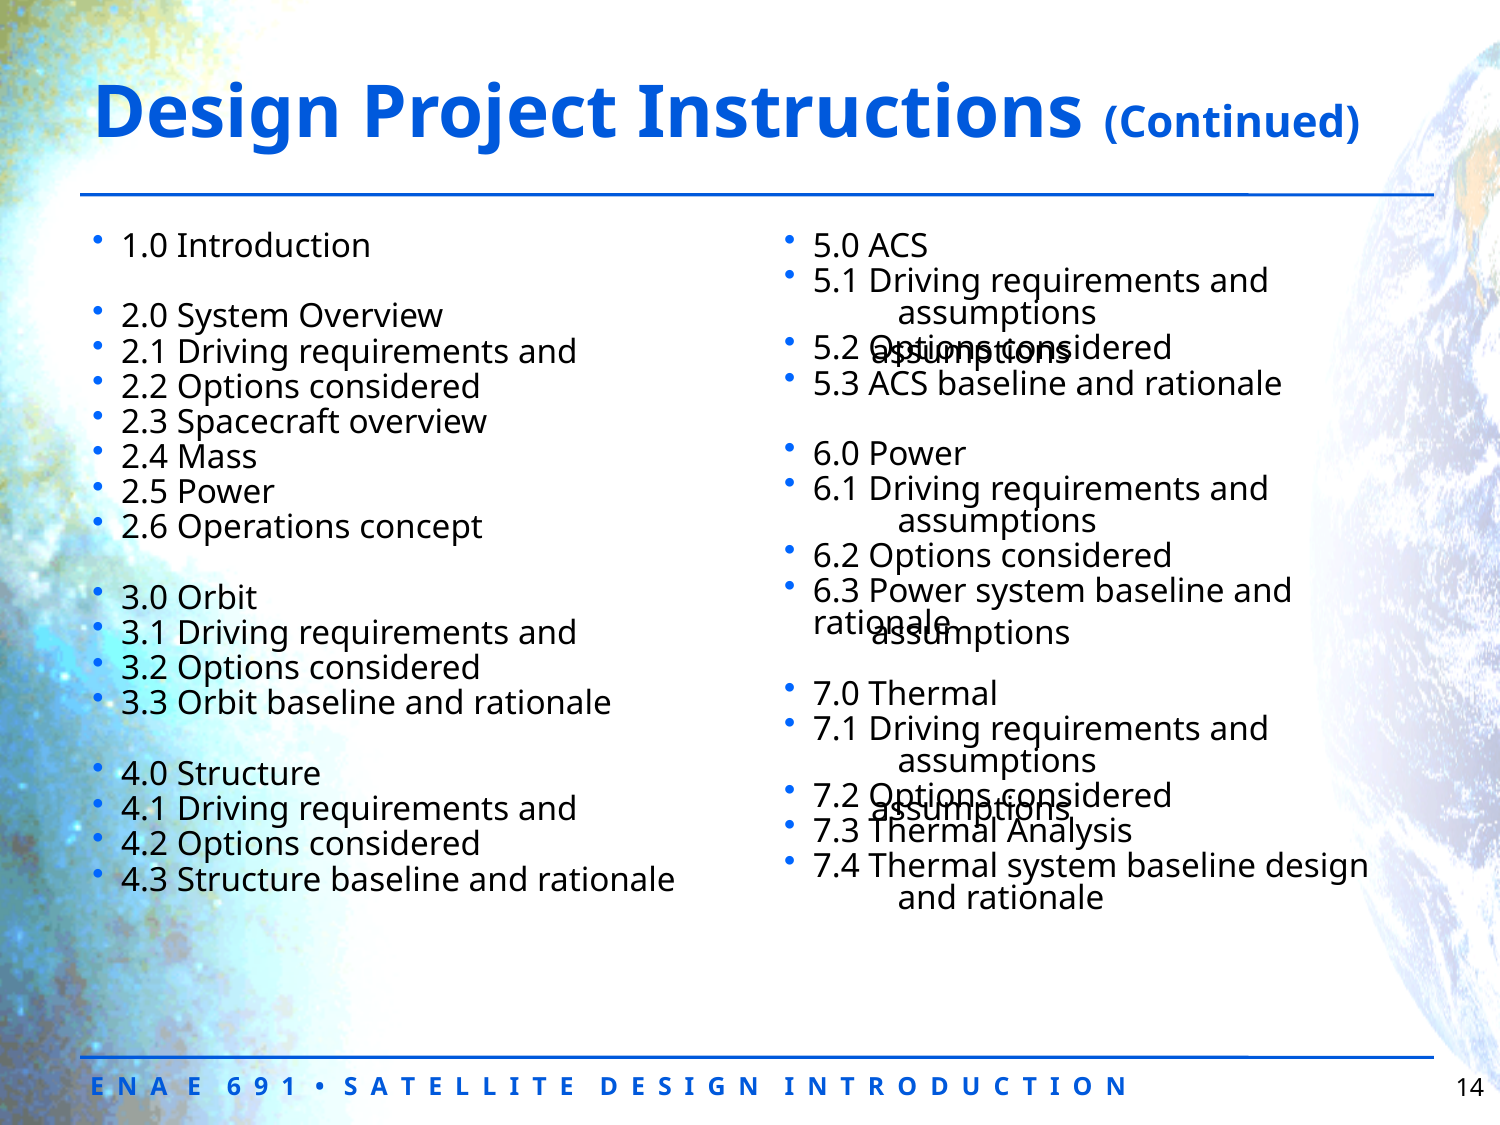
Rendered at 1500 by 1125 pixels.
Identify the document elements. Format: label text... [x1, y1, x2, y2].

list 1.0 Introduction 2.0 System Overview 2.1 Driving requirements and assumptions 2.2 Options considered 2.3 Spacecraft overview 2.4 Mass 2.5 Power 2.6 Operations concept 3.0 Orbit 3.1 Driving requirements and assumptions 3.2 Options considered 3.3 Orbit baseline and rationale 4.0 Structure 4.1 Driving requirements and assumptions 4.2 Options considered 4.3 Structure baseline and rationale [77, 224, 1437, 1059]
list 5.0 ACS 5.1 Driving requirements and assumptions 5.2 Options considered 5.3 ACS baseline and rationale 6.0 Power 6.1 Driving requirements and assumptions 6.2 Options considered 6.3 Power system baseline and rationale 7.0 Thermal 7.1 Driving requirements and assumptions 7.2 Options considered 7.3 Thermal Analysis 7.4 Thermal system baseline design and rationale [769, 224, 1437, 936]
picture [1306, 0, 1500, 1125]
title Design Project Instructions (Continued) [77, 36, 1438, 194]
